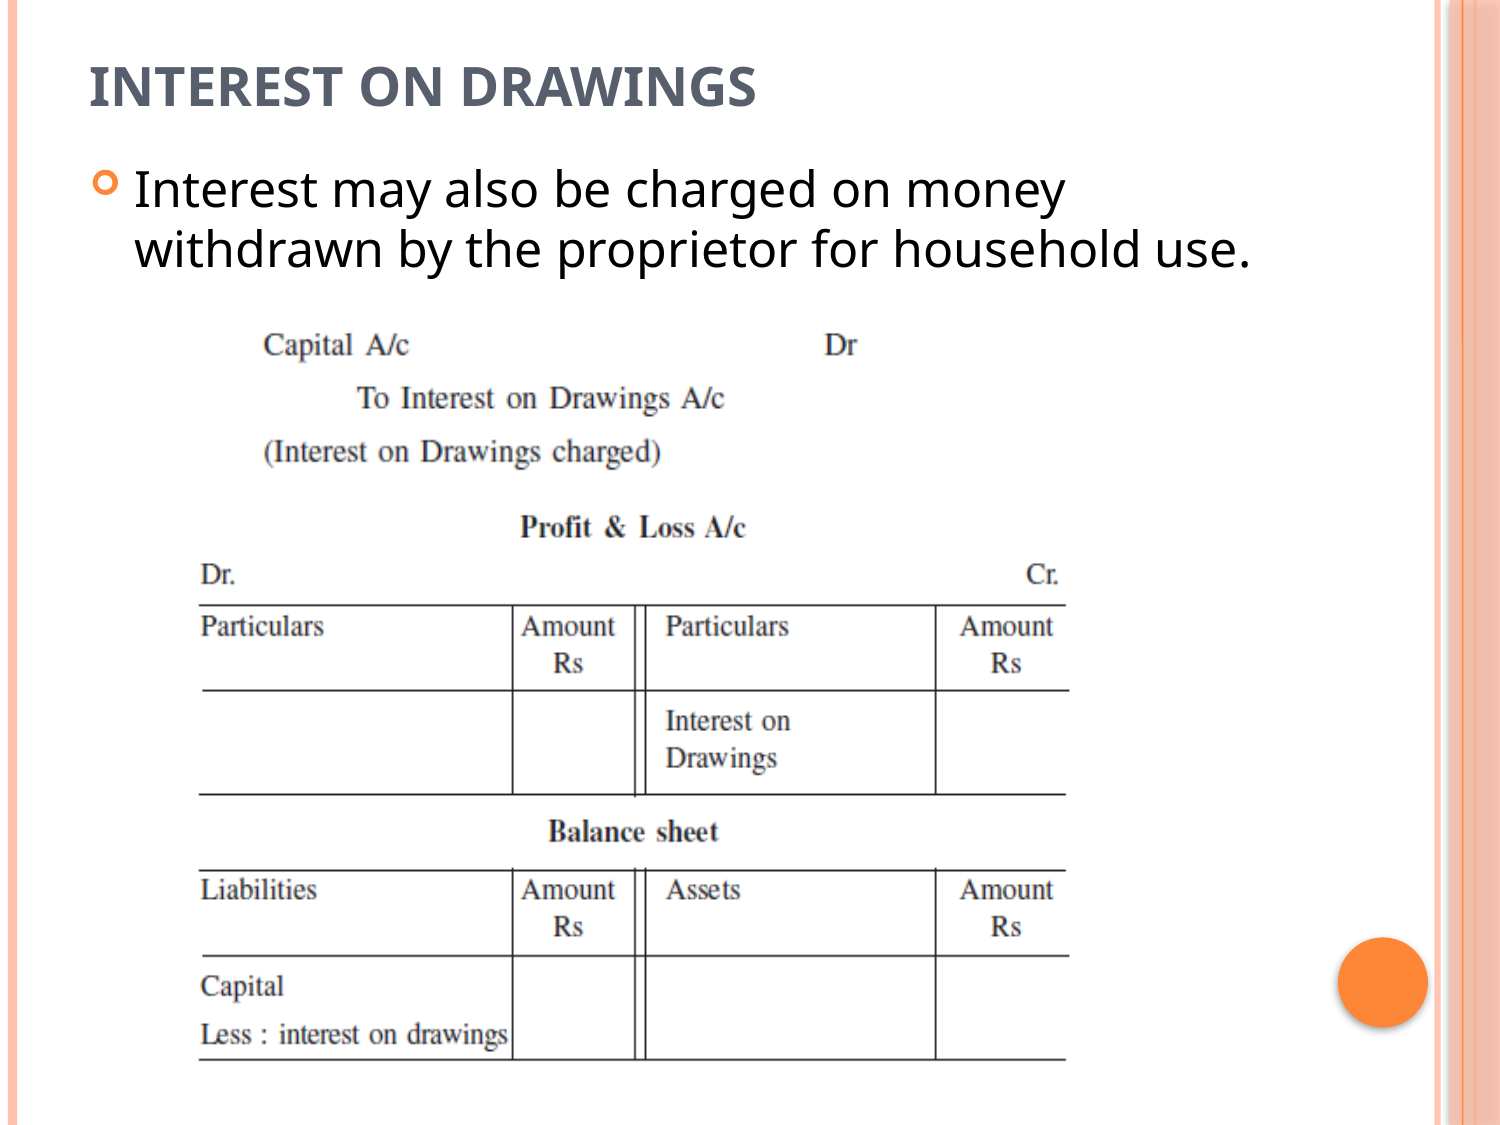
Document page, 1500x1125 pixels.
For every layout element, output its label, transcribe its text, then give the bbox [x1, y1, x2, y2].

list Interest may also be charged on money withdrawn by the proprietor for household use. [75, 149, 1300, 1062]
picture [186, 511, 1076, 1063]
title Interest on drawings [75, 45, 1300, 125]
picture [236, 324, 913, 488]
